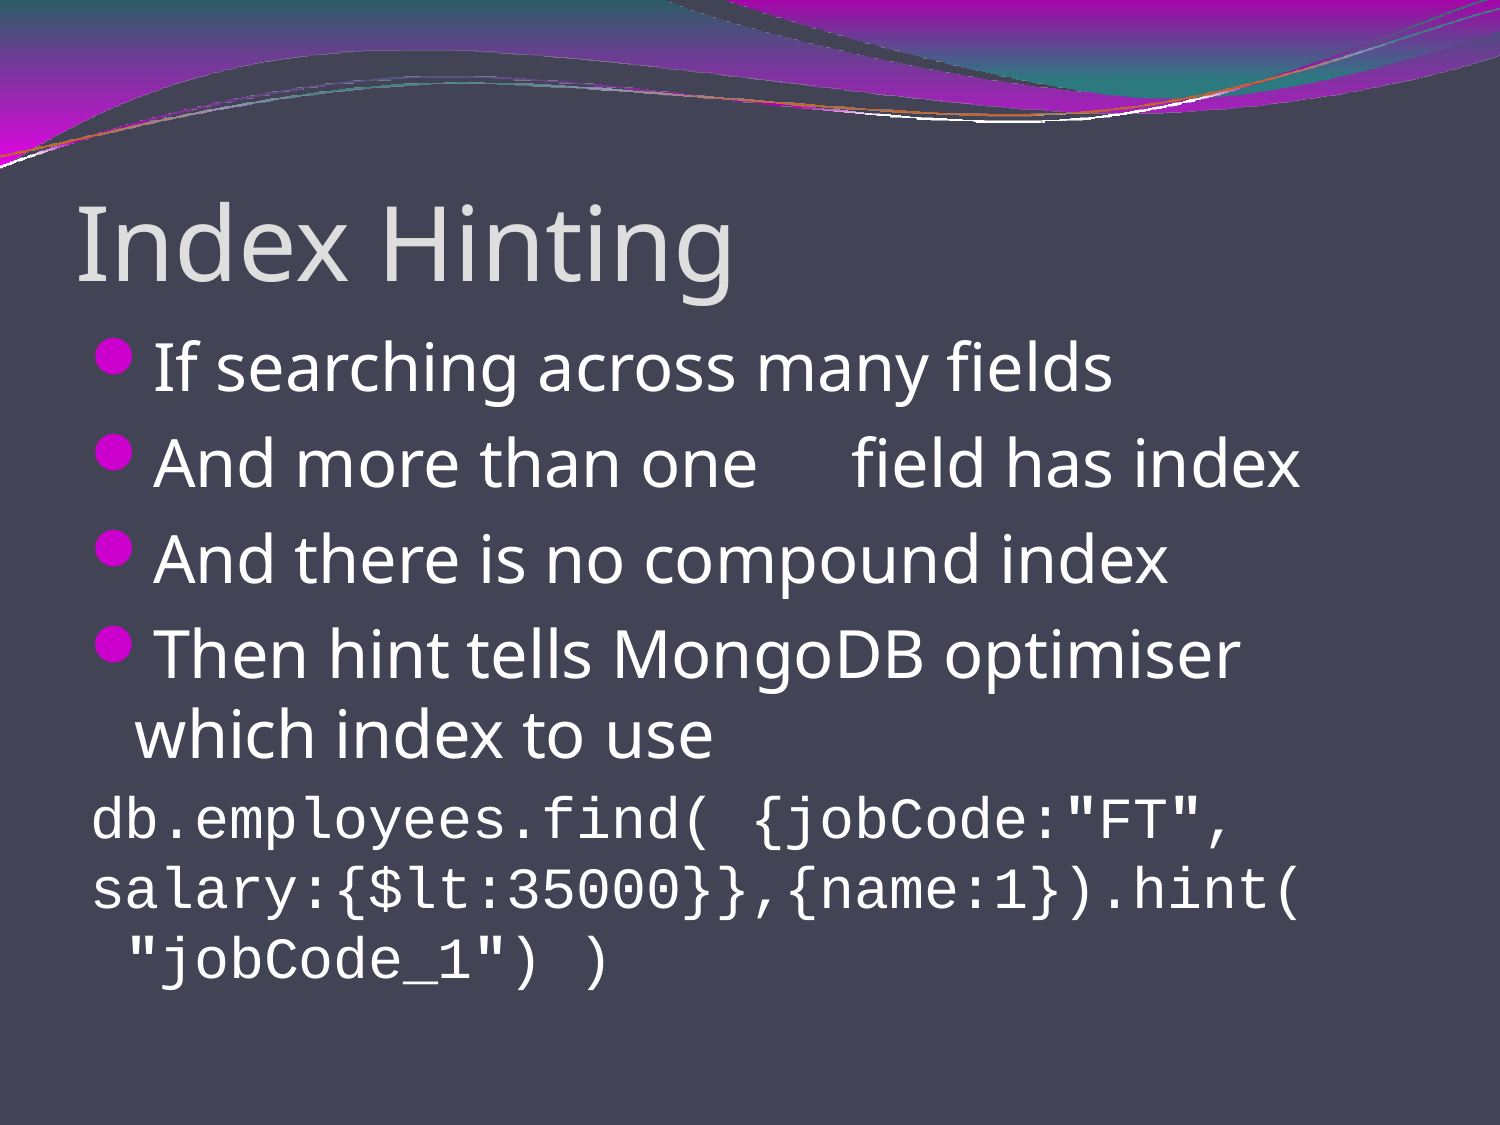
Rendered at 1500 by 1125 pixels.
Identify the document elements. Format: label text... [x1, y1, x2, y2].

text_box If searching across many fields And more than one field has index And there is no compound index Then hint tells MongoDB optimiser which index to use db.employees.find( {jobCode:"FT", salary:{$lt:35000}},{name:1}).hint( "jobCode_1") ) [87, 306, 1314, 990]
text_box [0, 0, 1500, 169]
title Index Hinting [72, 175, 785, 366]
